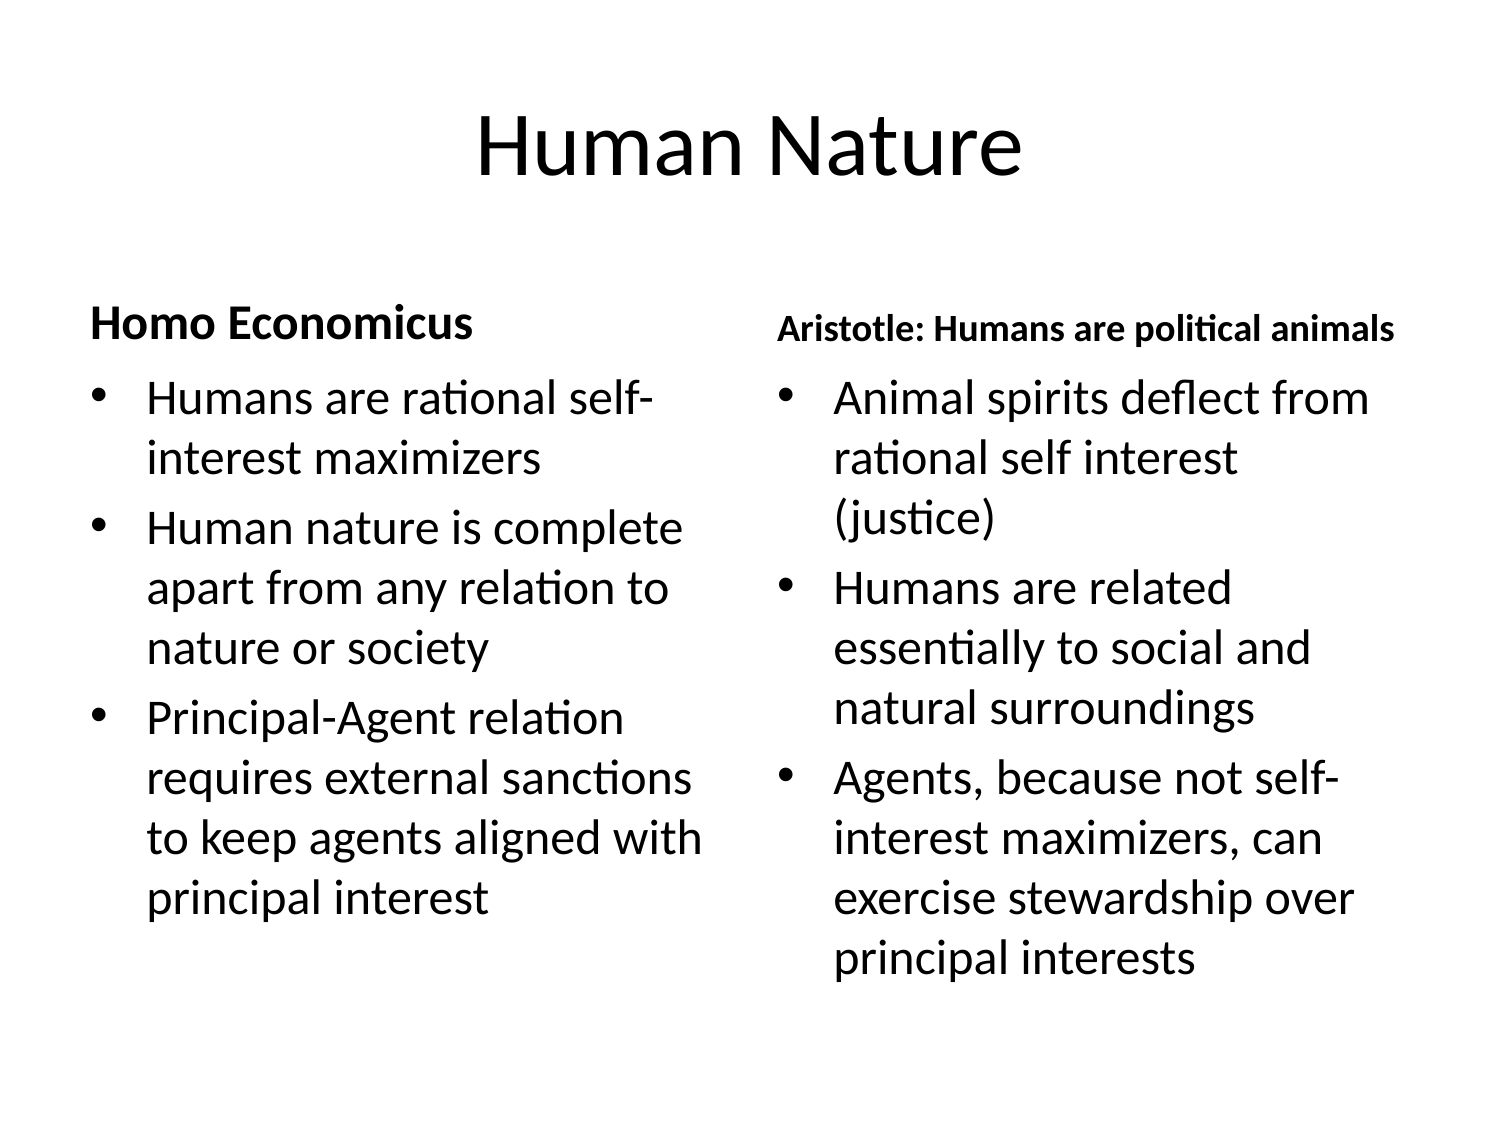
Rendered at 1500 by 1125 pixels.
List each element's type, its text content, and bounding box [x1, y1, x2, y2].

list Aristotle: Humans are political animals [761, 251, 1425, 356]
title Human Nature [75, 45, 1425, 233]
list Homo Economicus [75, 251, 738, 356]
list Humans are rational self-interest maximizers Human nature is complete apart from any relation to nature or society Principal-Agent relation requires external sanctions to keep agents aligned with principal interest [75, 356, 738, 1005]
list Animal spirits deflect from rational self interest (justice) Humans are related essentially to social and natural surroundings Agents, because not self-interest maximizers, can exercise stewardship over principal interests [761, 356, 1425, 1005]
